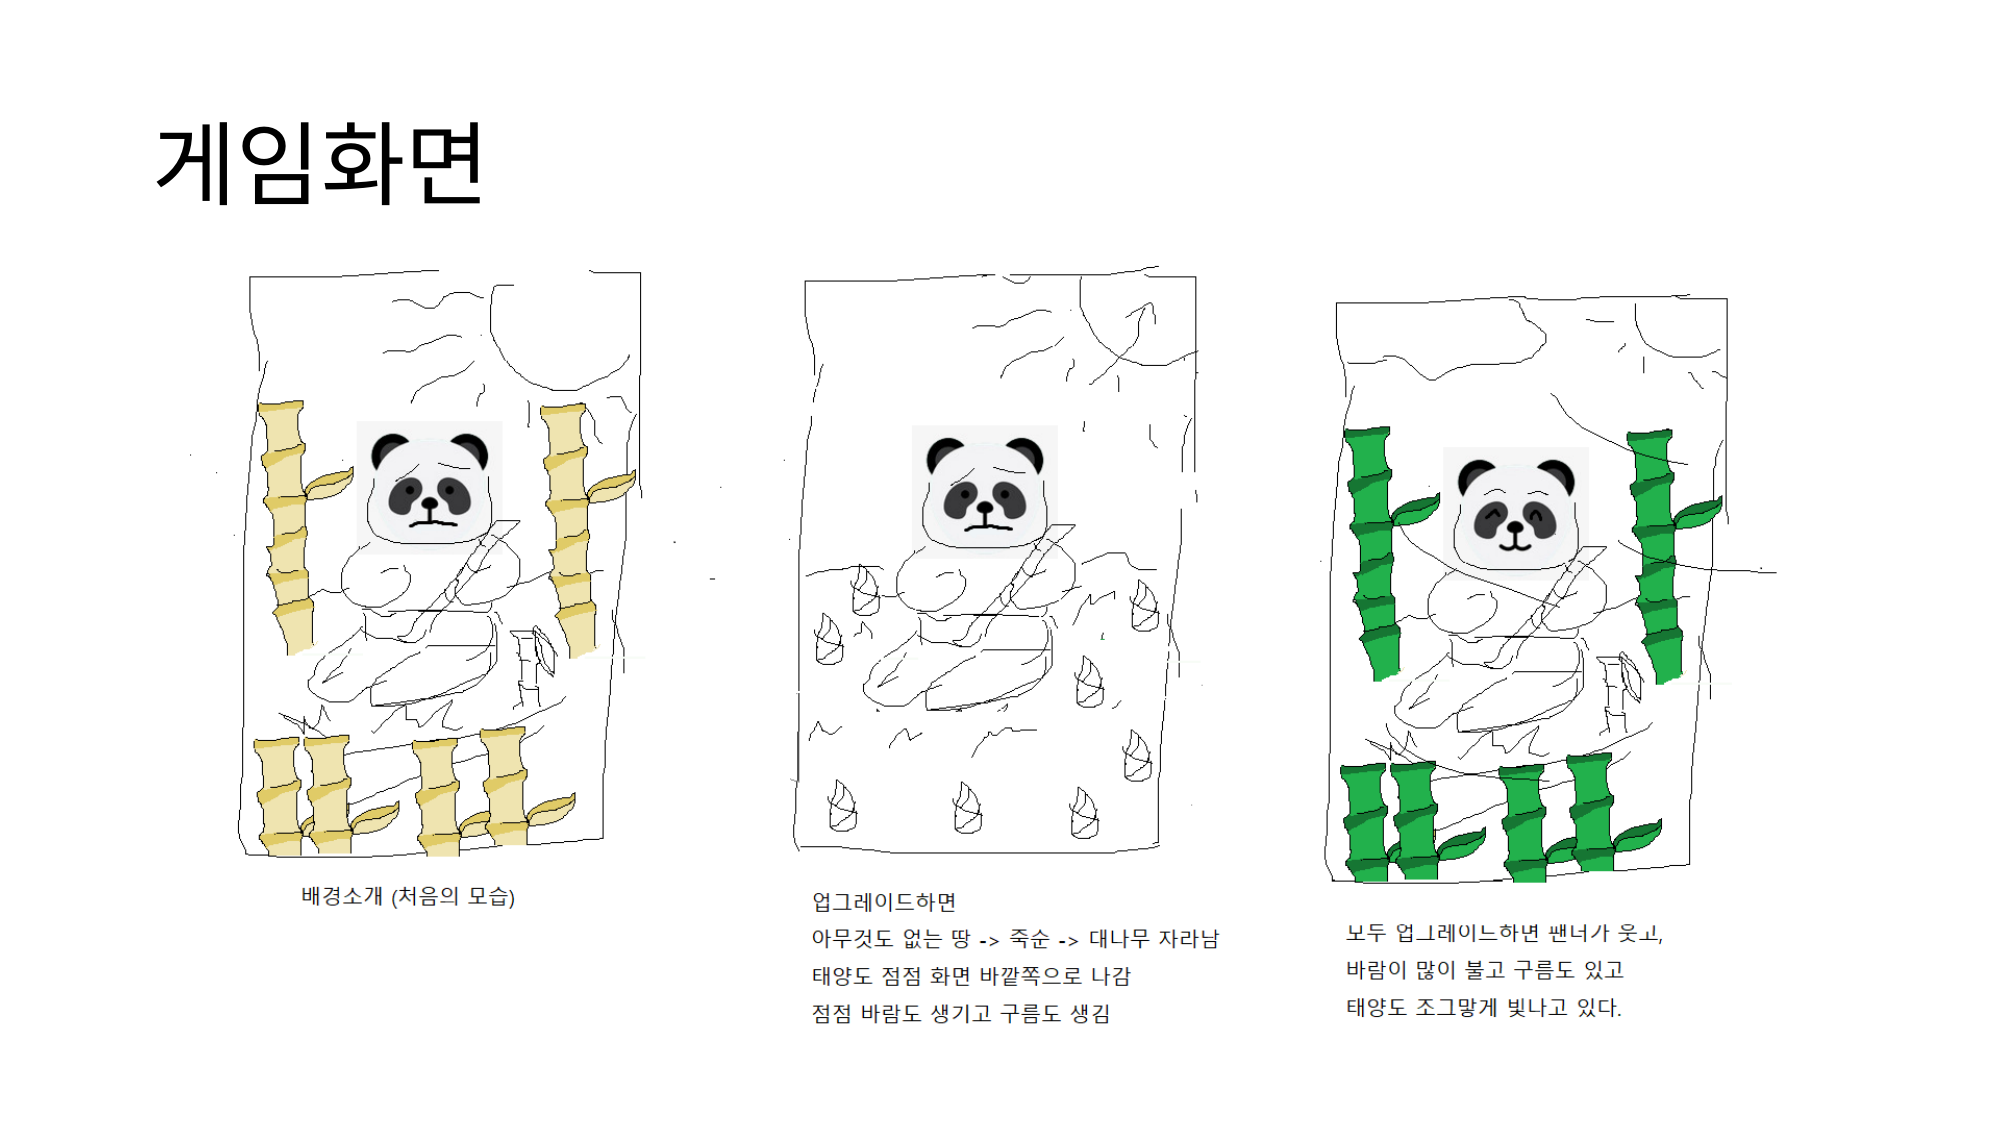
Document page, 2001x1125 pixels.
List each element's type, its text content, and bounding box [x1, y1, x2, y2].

title 게임화면 [137, 59, 1863, 278]
picture [189, 242, 1811, 1066]
